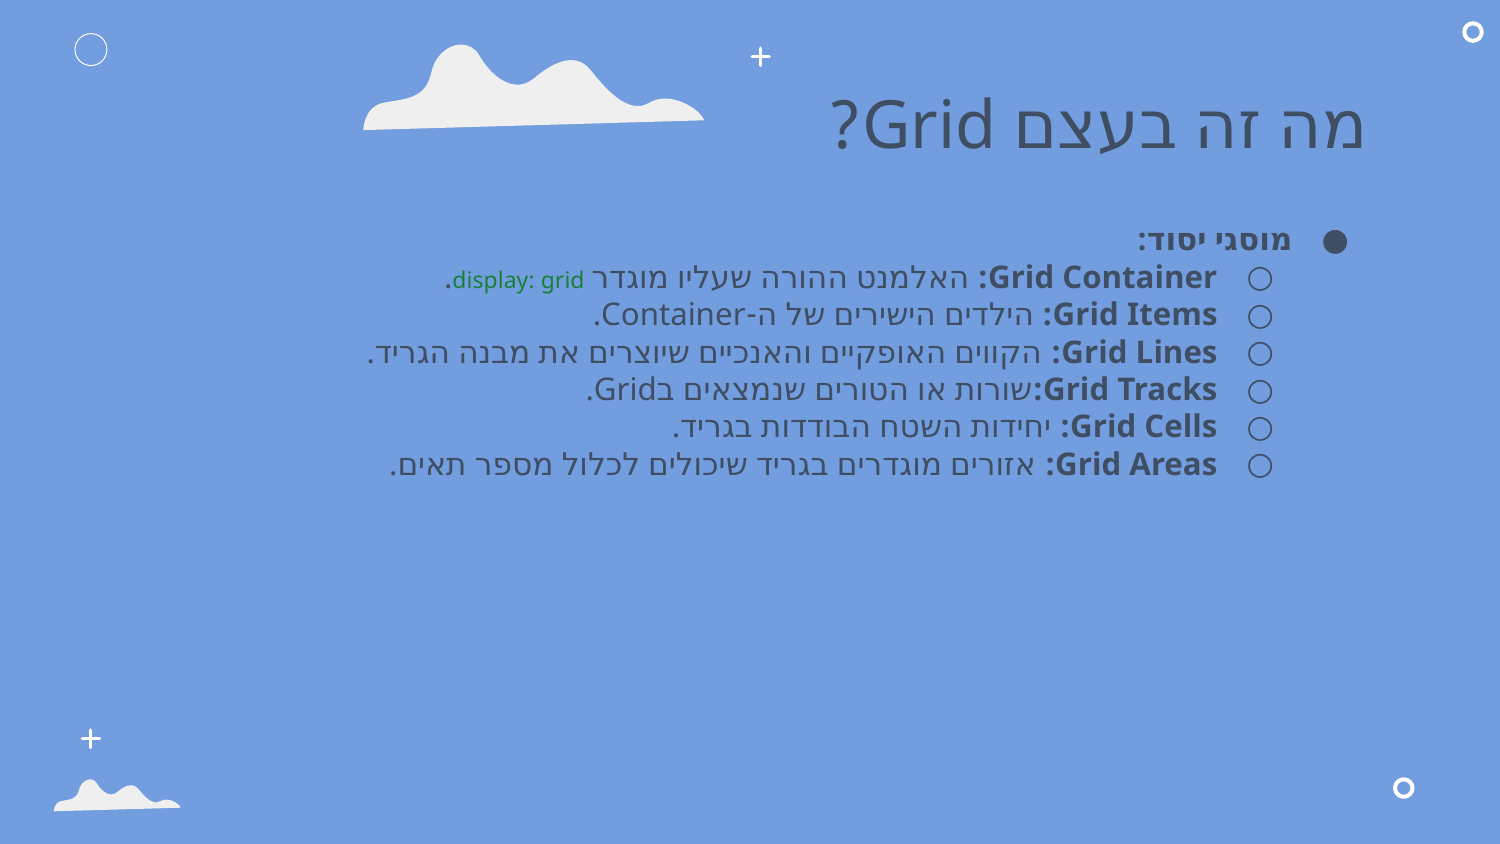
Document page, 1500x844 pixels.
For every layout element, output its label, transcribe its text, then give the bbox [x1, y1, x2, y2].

text_box מוסגי יסוד: Grid Container: האלמנט ההורה שעליו מוגדר display: grid. Grid Items: הילדים הישירים של ה-Container. Grid Lines: הקווים האופקיים והאנכיים שיוצרים את מבנה הגריד. Grid Tracks:שורות או הטורים שנמצאים בGrid. Grid Cells: יחידות השטח הבודדות בגריד. Grid Areas: אזורים מוגדרים בגריד שיכולים לכלול מספר תאים. [154, 204, 1383, 640]
text_box [363, 44, 705, 131]
title מה זה בעצם Grid? [117, 87, 1383, 157]
